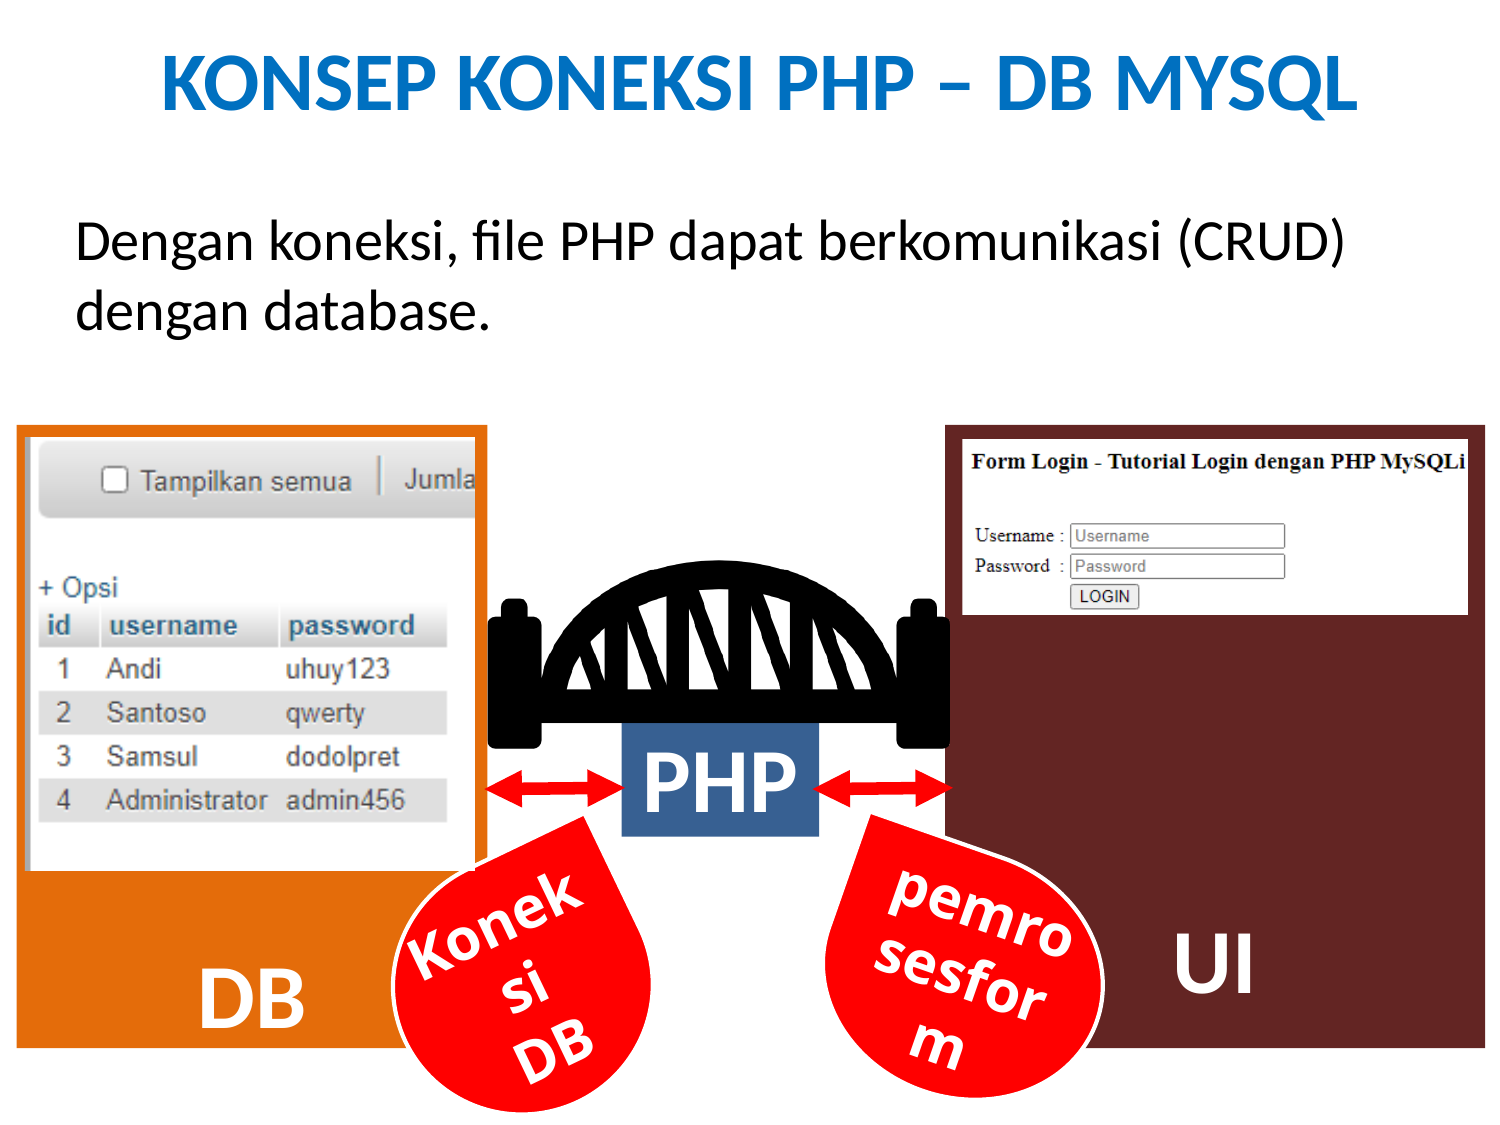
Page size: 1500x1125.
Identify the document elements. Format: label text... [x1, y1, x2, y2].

text_box Koneksi DB [390, 845, 655, 1117]
text_box pemrosesform [820, 838, 1105, 1102]
text_box Konsep koneksi PHP – DB Mysql [78, 19, 1443, 163]
picture [24, 437, 476, 871]
text_box Dengan koneksi, file PHP dapat berkomunikasi (CRUD) dengan database. [60, 237, 1425, 350]
text_box DB [15, 423, 490, 1050]
text_box UI [943, 423, 1487, 1050]
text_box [487, 554, 951, 837]
picture [962, 439, 1469, 615]
